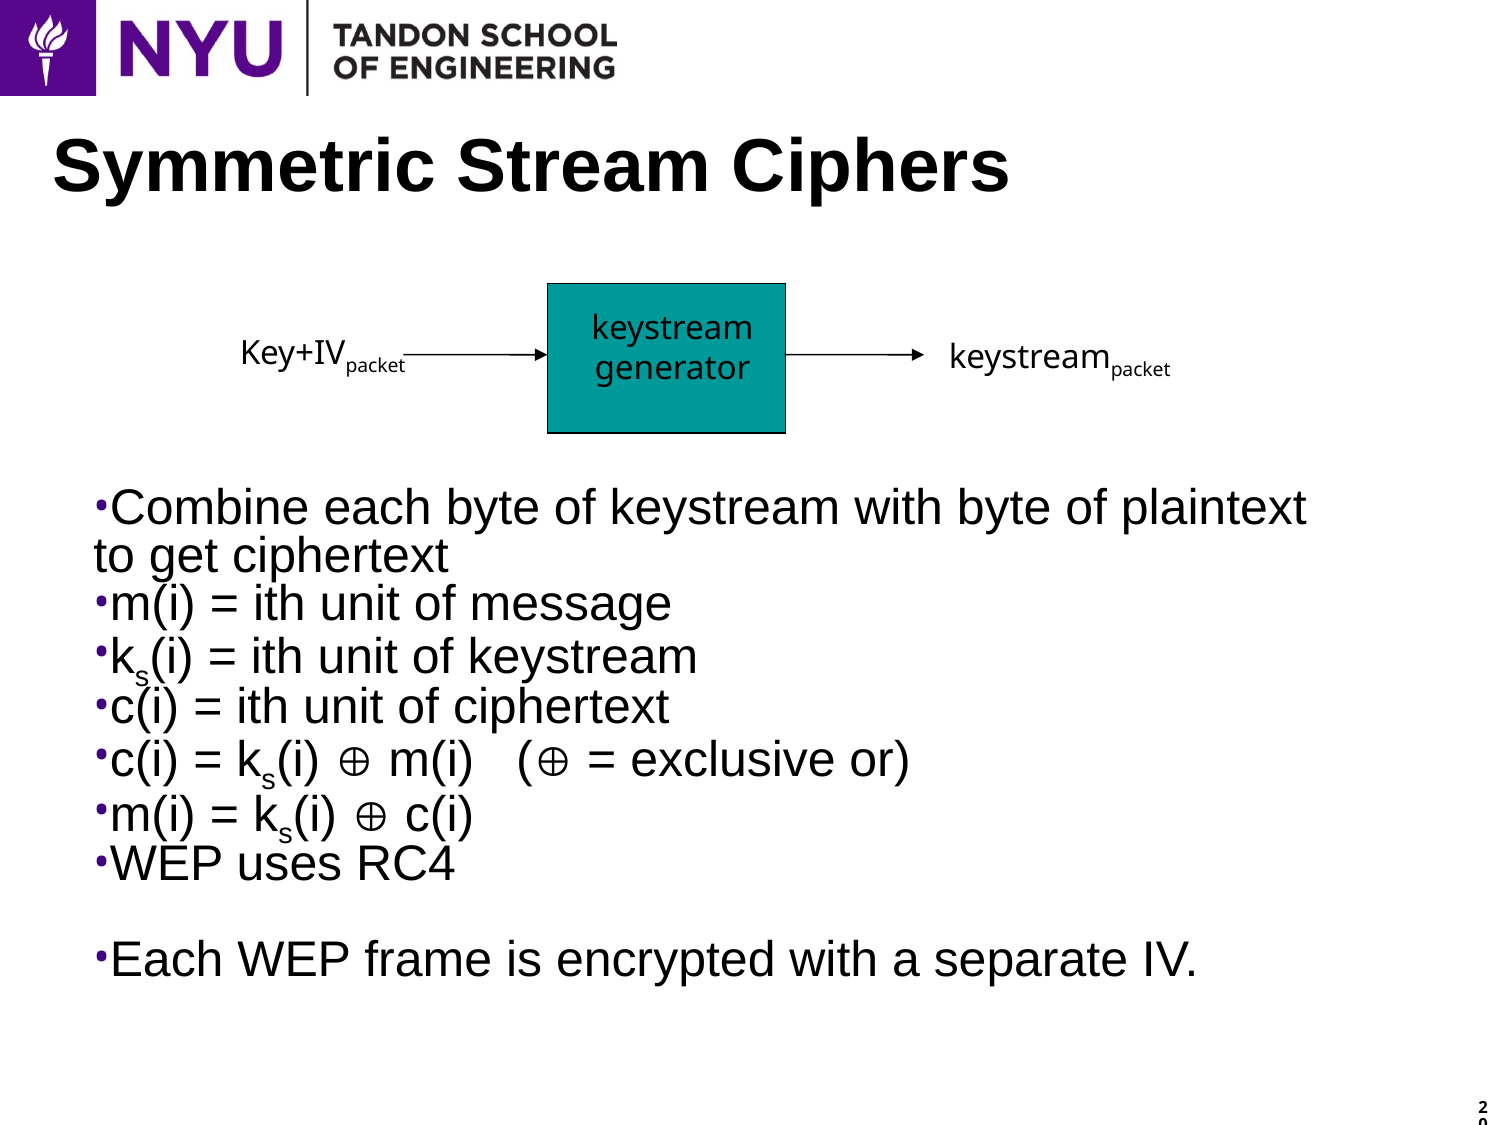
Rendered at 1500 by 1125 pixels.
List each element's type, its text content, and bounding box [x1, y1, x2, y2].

slide_number 20 [1467, 1090, 1499, 1124]
list Combine each byte of keystream with byte of plaintext to get ciphertext m(i) = ith unit of message ks(i) = ith unit of keystream c(i) = ith unit of ciphertext c(i) = ks(i)  m(i) ( = exclusive or) m(i) = ks(i)  c(i) WEP uses RC4 Each WEP frame is encrypted with a separate IV. [87, 480, 1363, 986]
picture [0, 0, 617, 96]
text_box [215, 283, 1193, 434]
title Symmetric Stream Ciphers [46, 92, 1468, 213]
